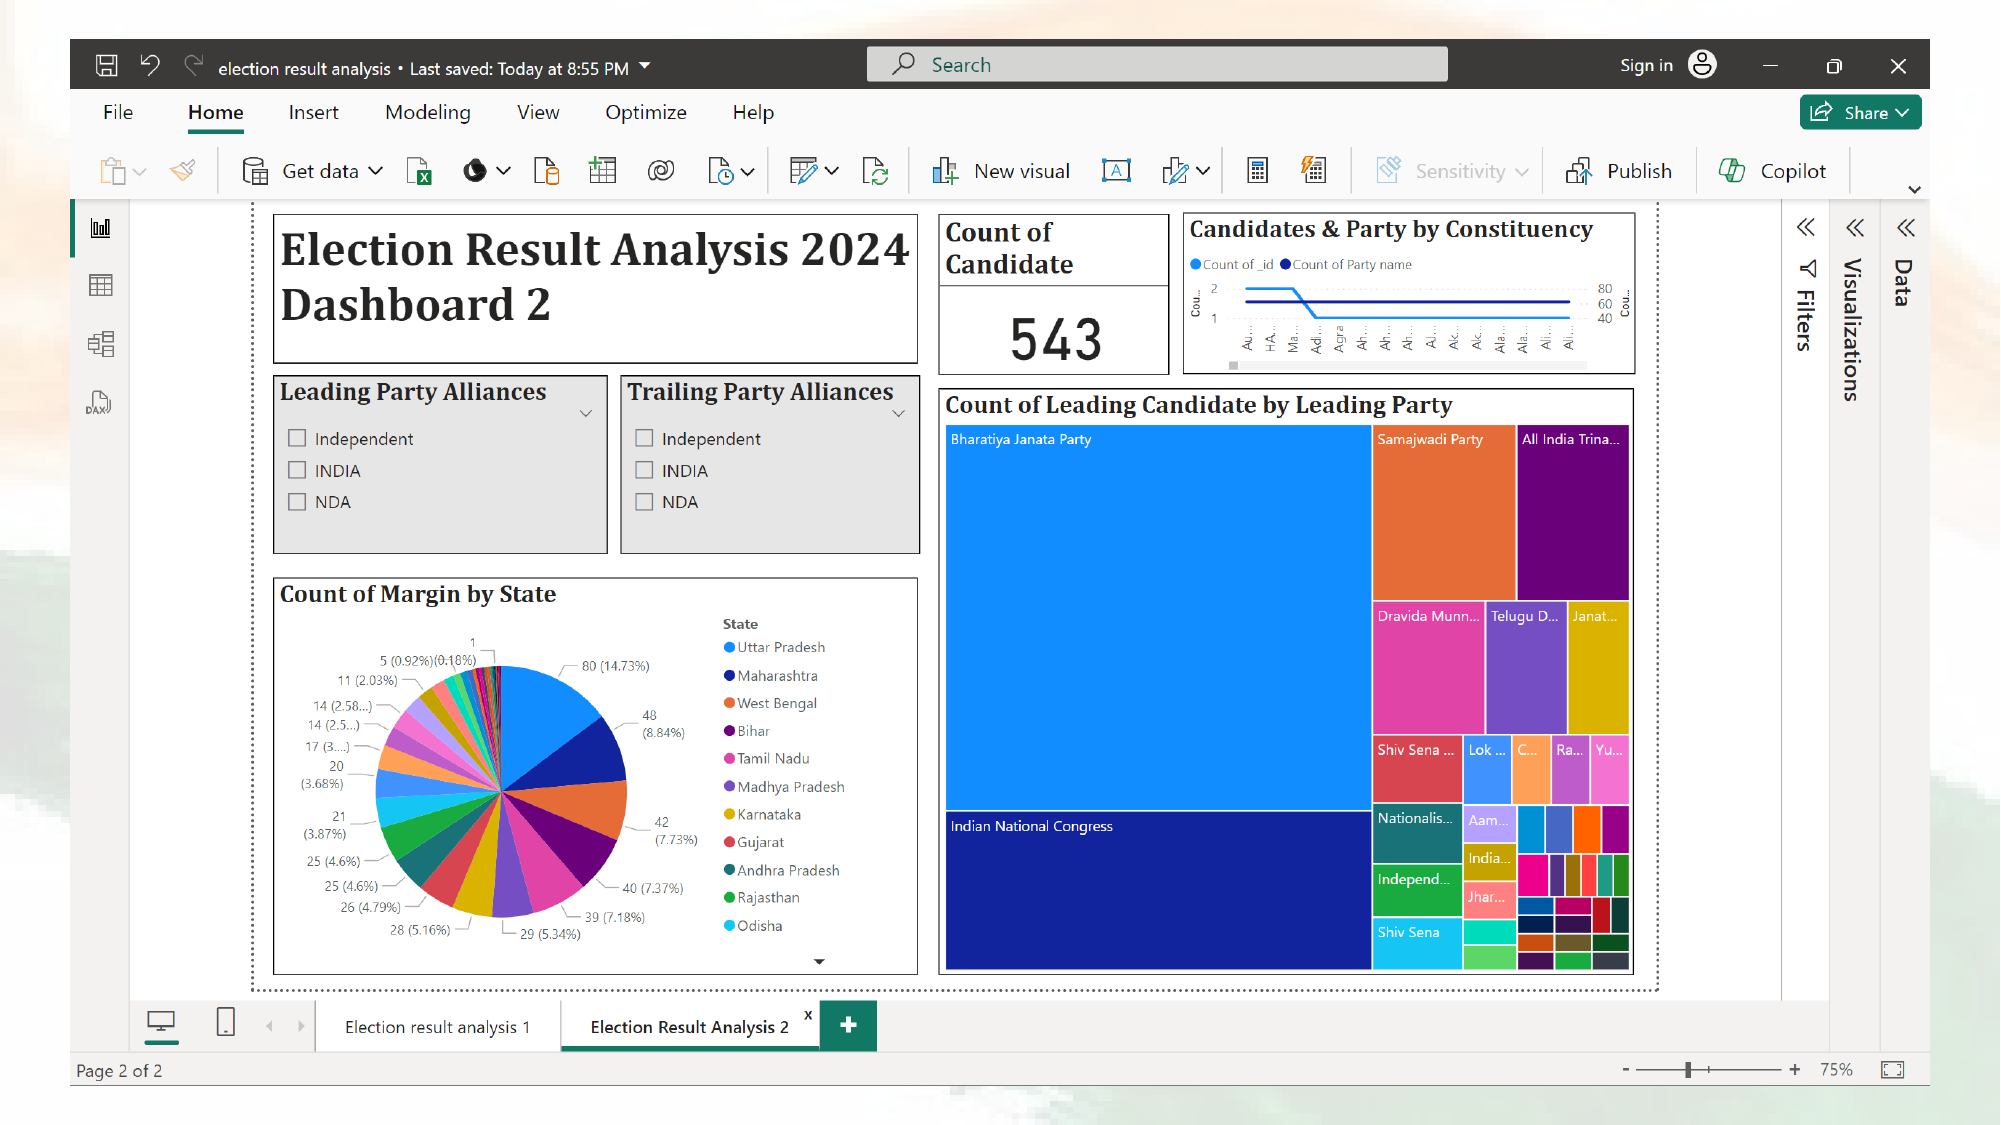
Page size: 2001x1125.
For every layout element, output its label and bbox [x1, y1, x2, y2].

picture [70, 39, 1930, 1086]
